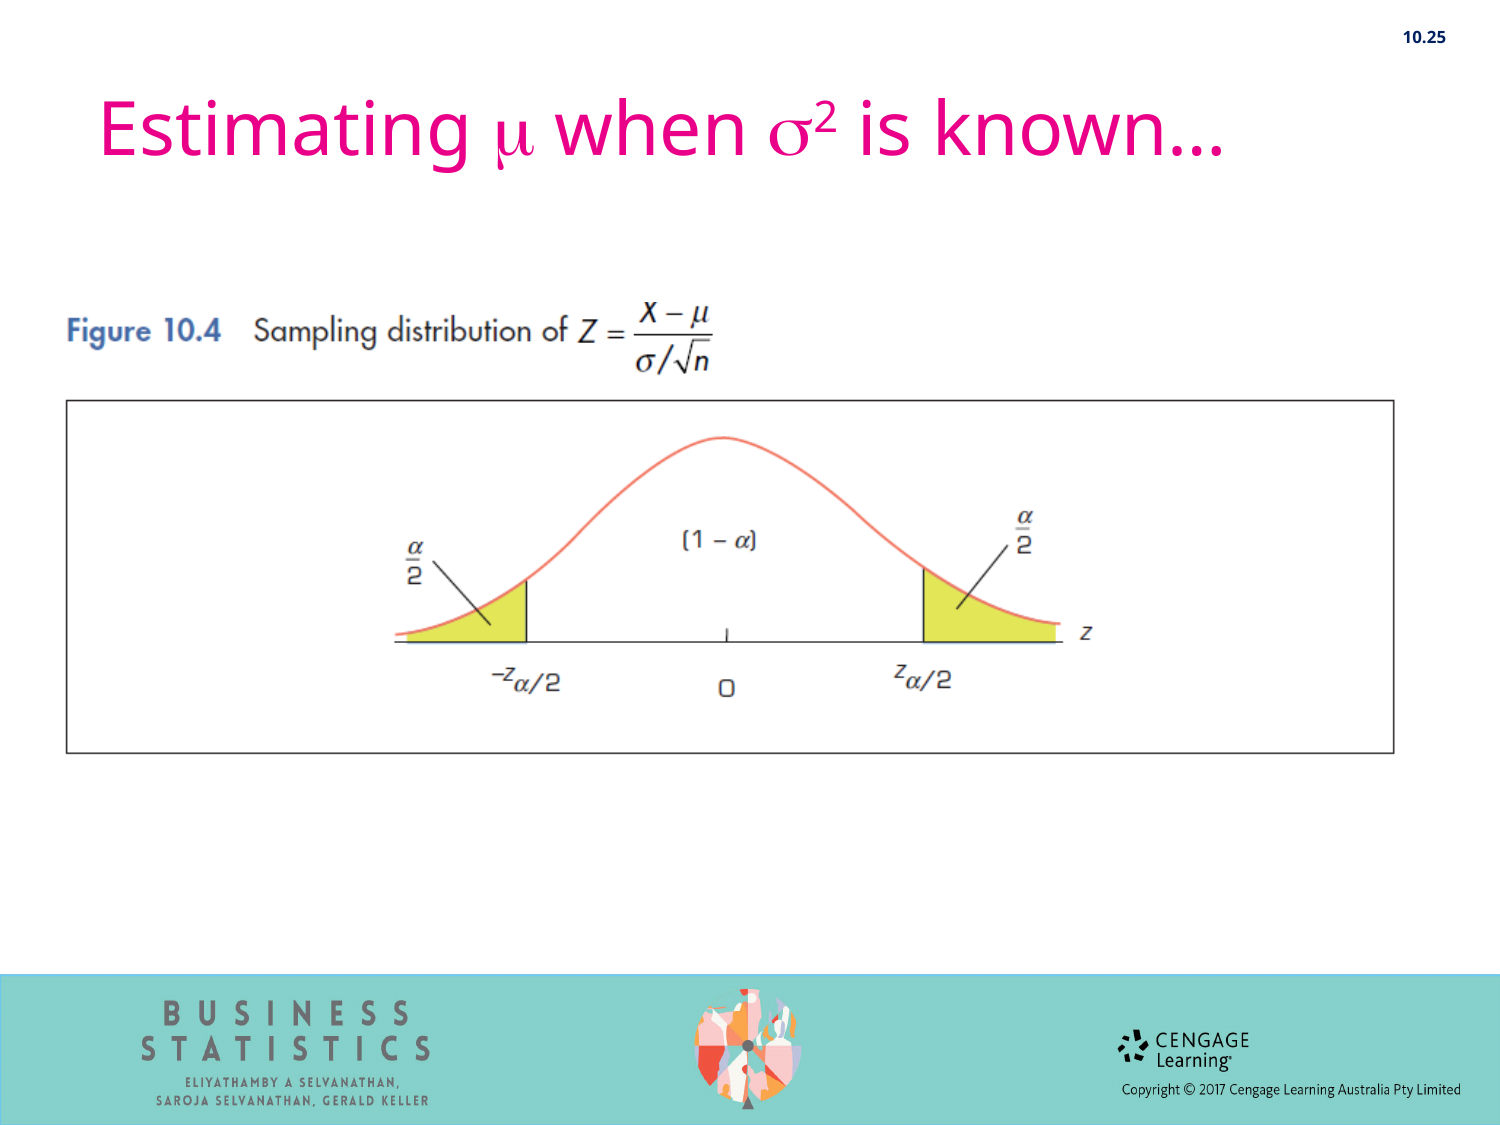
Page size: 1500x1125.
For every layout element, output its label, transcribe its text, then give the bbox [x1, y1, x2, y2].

title Estimating  when 2 is known… [82, 66, 1500, 185]
picture [0, 0, 1500, 1125]
text_box 10.25 [1387, 0, 1500, 60]
